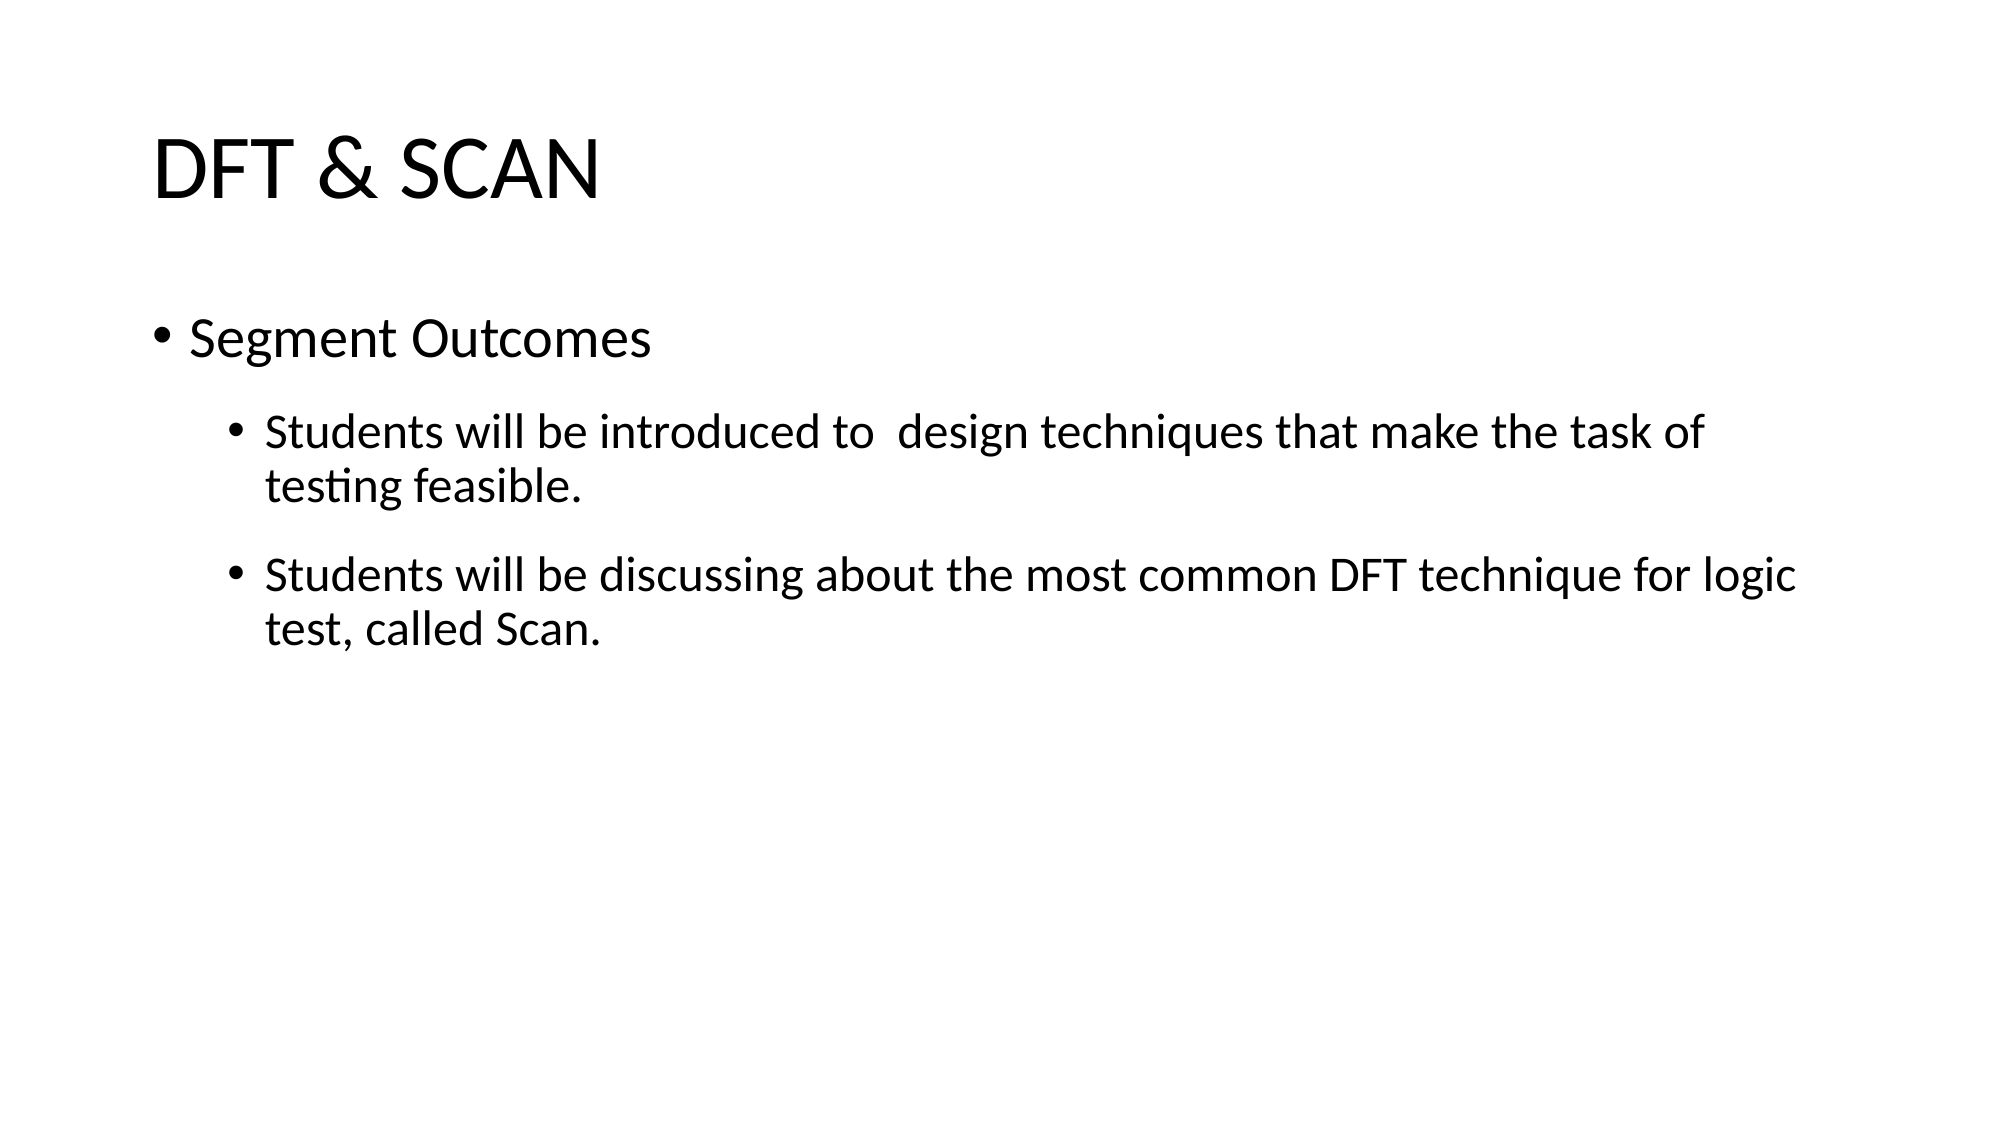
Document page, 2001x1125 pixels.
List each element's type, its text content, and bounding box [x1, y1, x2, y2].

text_box Segment Outcomes Students will be introduced to design techniques that make the task of testing feasible. Students will be discussing about the most common DFT technique for logic test, called Scan. [137, 299, 1863, 1014]
text_box DFT & SCAN [137, 59, 1863, 278]
